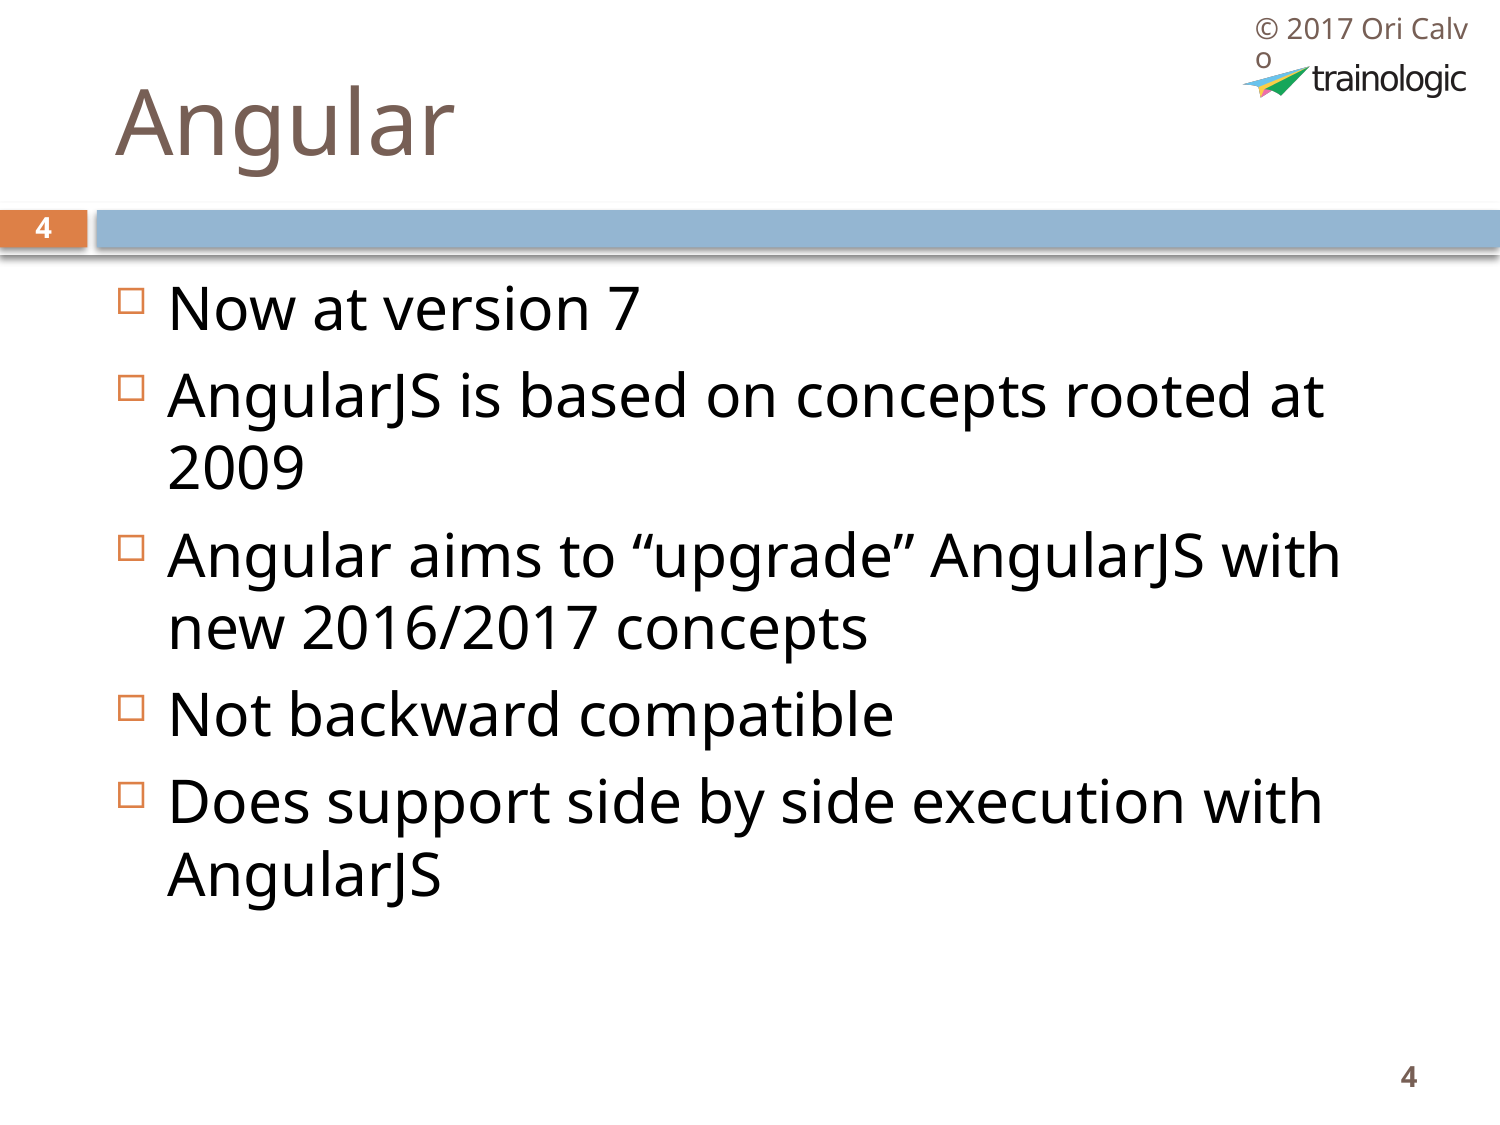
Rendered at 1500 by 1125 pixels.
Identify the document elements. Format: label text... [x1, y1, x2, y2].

footer © 2017 Ori Calvo [1240, 0, 1500, 60]
slide_number 4 [0, 208, 88, 249]
picture [1438, 64, 1466, 98]
title Angular [100, 37, 1438, 200]
list Now at version 7 AngularJS is based on concepts rooted at 2009 Angular aims to “upgrade” AngularJS with new 2016/2017 concepts Not backward compatible Does support side by side execution with AngularJS [100, 262, 1438, 1000]
